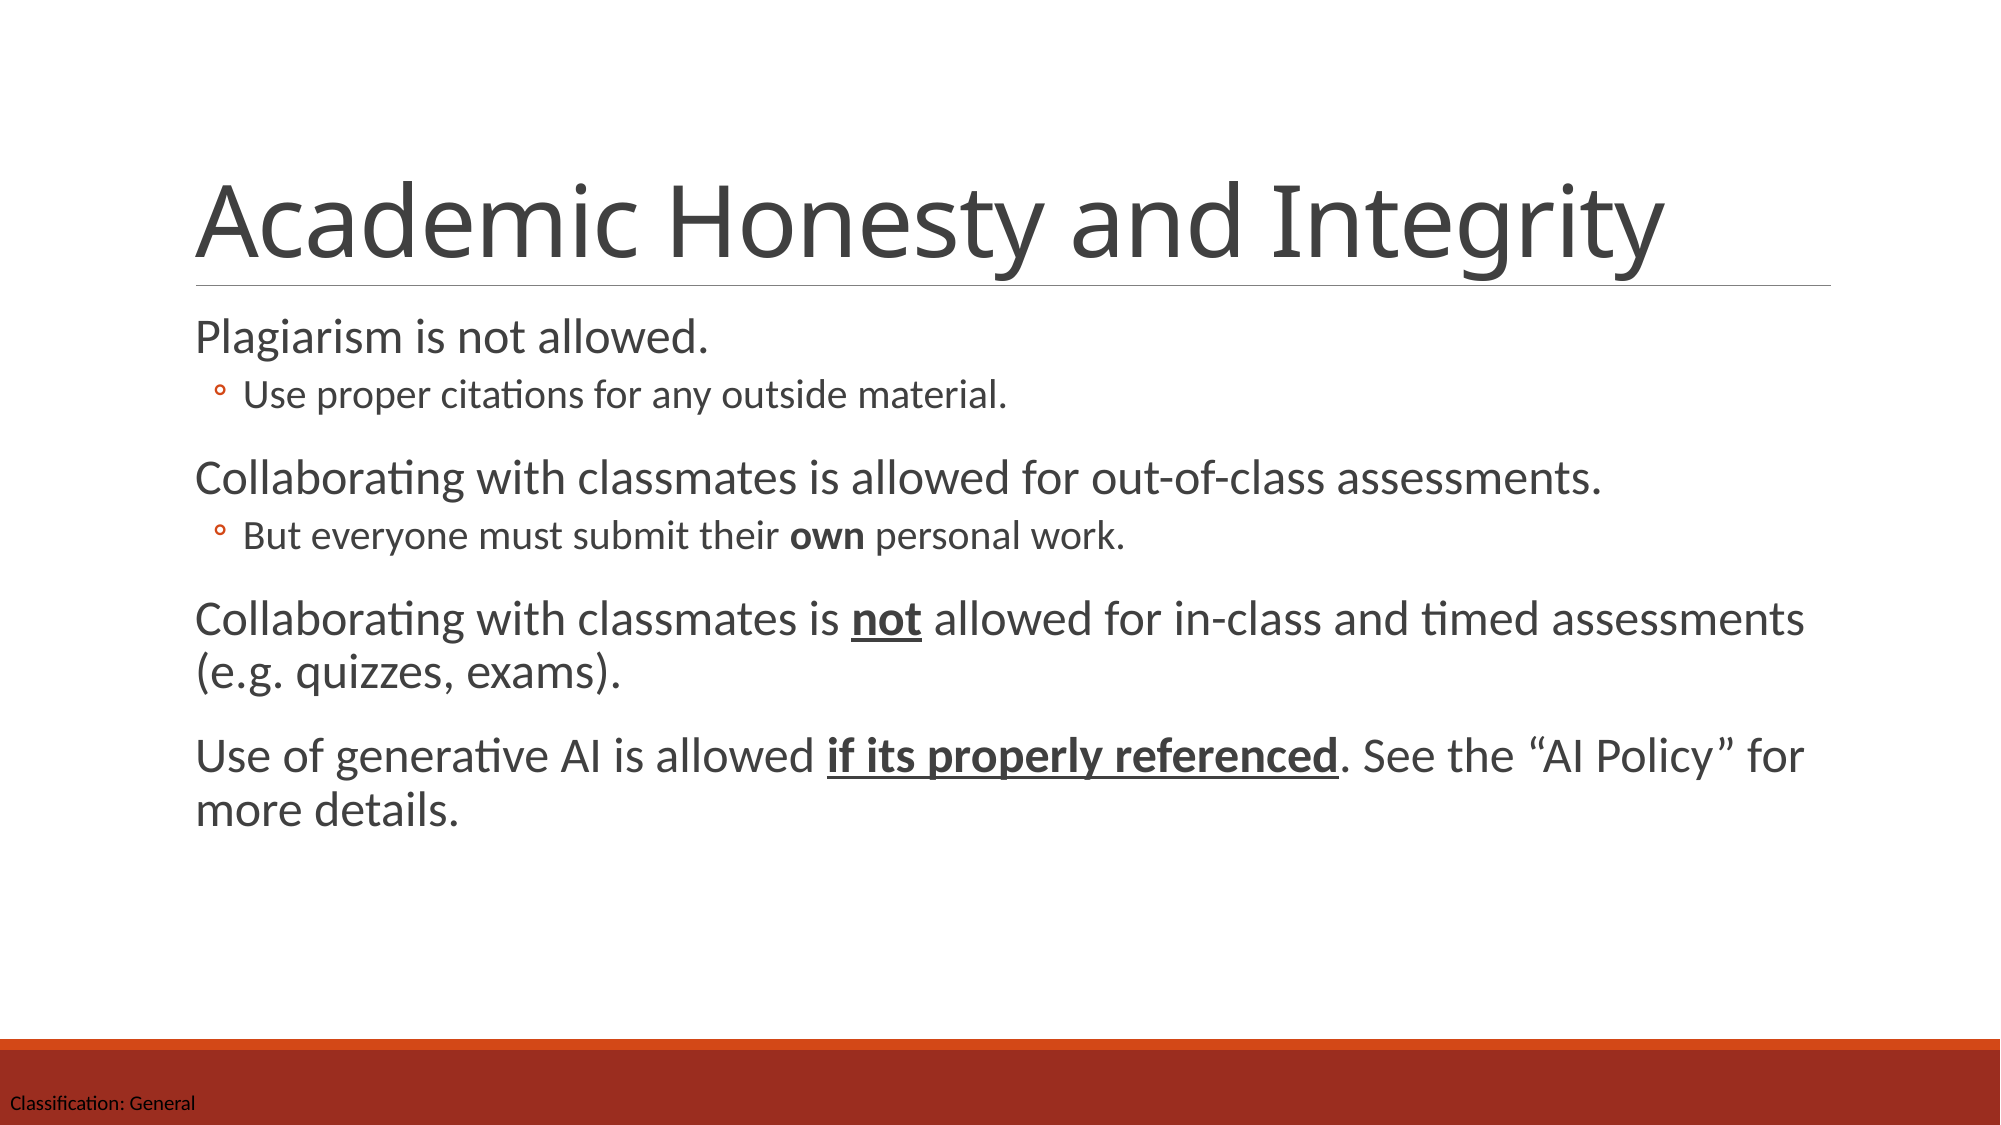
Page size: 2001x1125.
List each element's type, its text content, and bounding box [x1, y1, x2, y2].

title Academic Honesty and Integrity [180, 47, 1830, 285]
list Plagiarism is not allowed. Use proper citations for any outside material. Collaborating with classmates is allowed for out-of-class assessments. But everyone must submit their own personal work. Collaborating with classmates is not allowed for in-class and timed assessments (e.g. quizzes, exams). Use of generative AI is allowed if its properly referenced. See the “AI Policy” for more details. [180, 302, 1830, 963]
